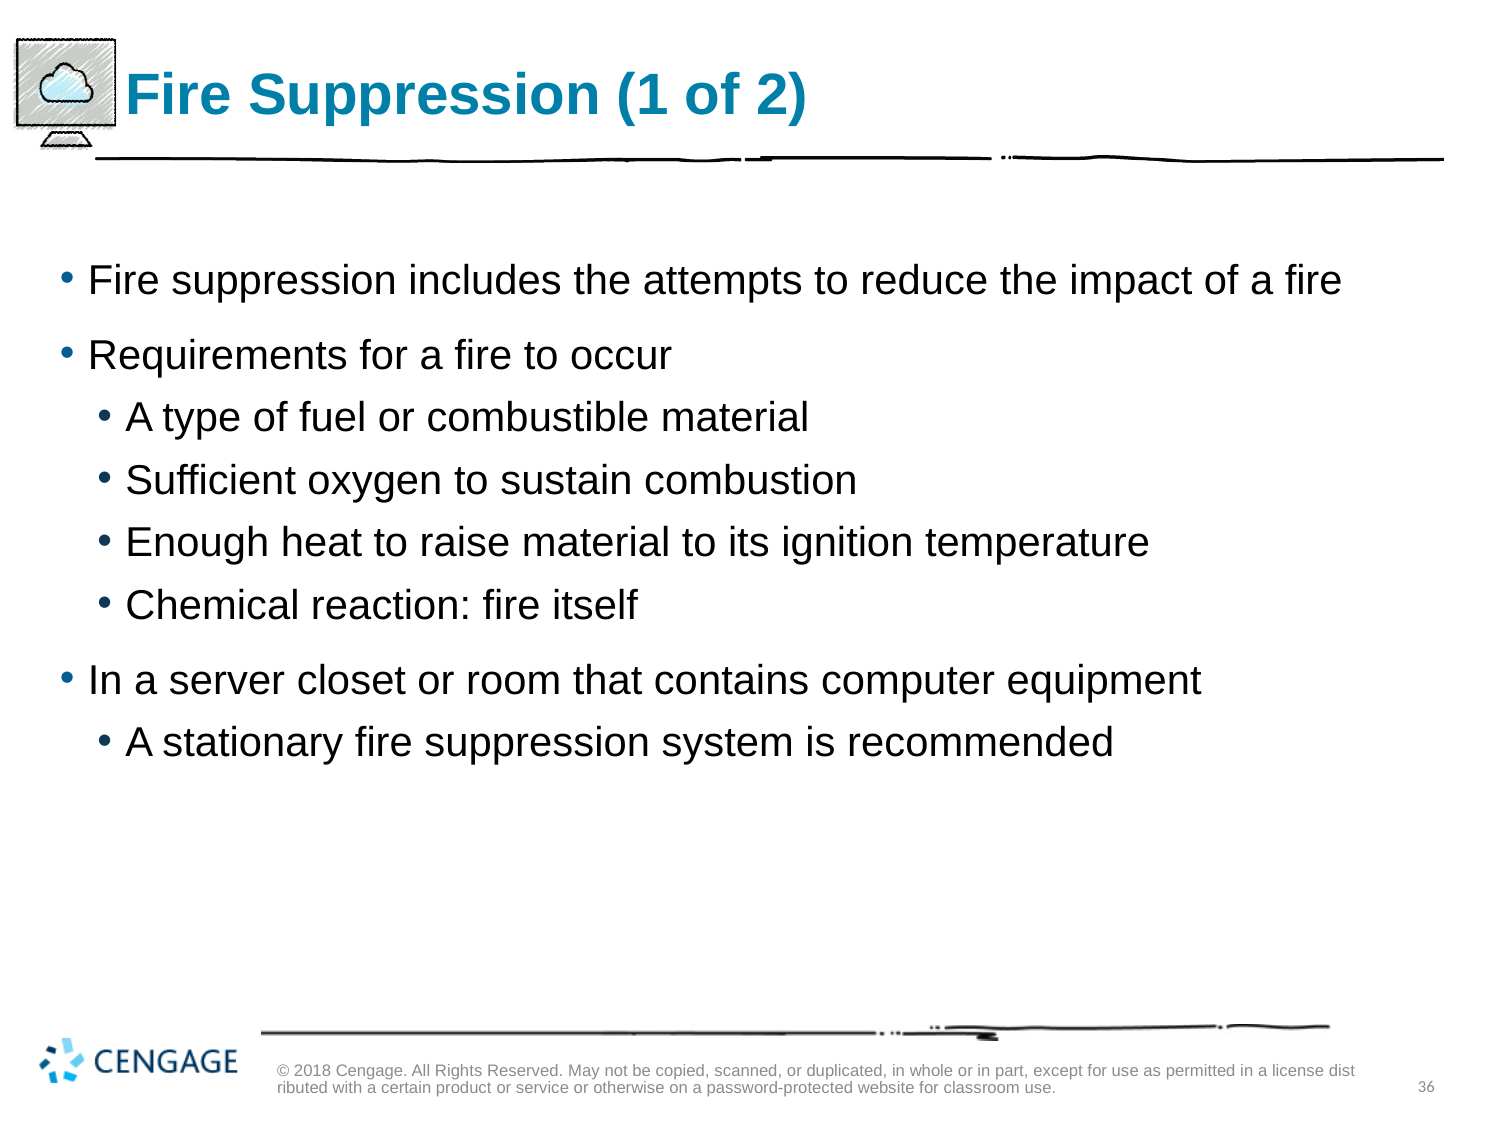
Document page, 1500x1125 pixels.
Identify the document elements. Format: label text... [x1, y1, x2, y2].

picture [95, 155, 1444, 163]
footer © 2018 Cengage. All Rights Reserved. May not be copied, scanned, or duplicated, in whole or in part, except for use as permitted in a license distributed with a certain product or service or otherwise on a password-protected website for classroom use. [262, 1050, 1375, 1091]
picture [13, 36, 117, 151]
picture [261, 1024, 1331, 1041]
list Fire suppression includes the attempts to reduce the impact of a fire Requirements for a fire to occur A type of fuel or combustible material Sufficient oxygen to sustain combustion Enough heat to raise material to its ignition temperature Chemical reaction: fire itself In a server closet or room that contains computer equipment A stationary fire suppression system is recommended [59, 252, 1441, 770]
picture [19, 1024, 250, 1096]
title Fire Suppression (1 of 2) [125, 55, 1442, 127]
